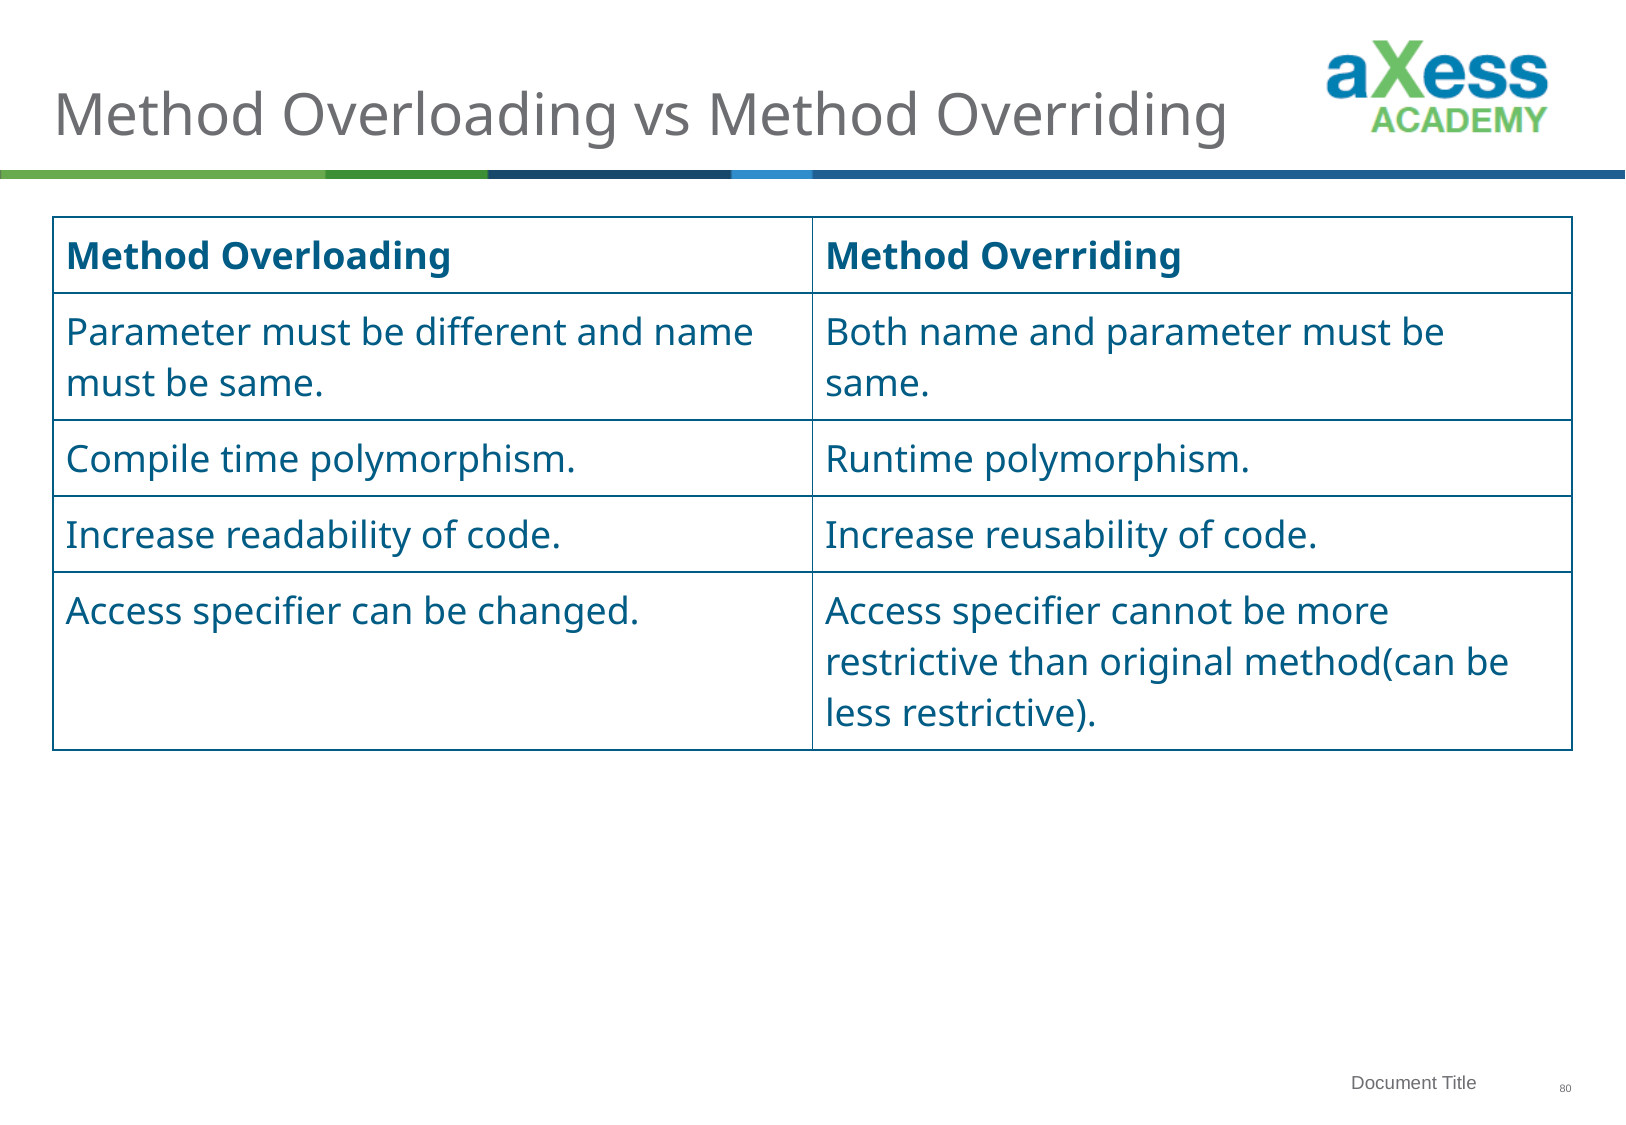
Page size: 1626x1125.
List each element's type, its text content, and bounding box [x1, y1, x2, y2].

table_cell Both name and parameter must be same. [813, 294, 1571, 419]
table_cell Compile time polymorphism. [54, 421, 812, 495]
table_header Method Overriding [813, 218, 1571, 292]
table_cell Access specifier cannot be more restrictive than original method(can be less restrictive). [813, 573, 1571, 749]
table_cell Runtime polymorphism. [813, 421, 1571, 495]
table_header Method Overloading [54, 218, 812, 292]
table_cell Parameter must be different and name must be same. [54, 294, 812, 419]
table_cell Access specifier can be changed. [54, 573, 812, 749]
table_cell Increase reusability of code. [813, 497, 1571, 571]
table_cell Increase readability of code. [54, 497, 812, 571]
picture [1288, 30, 1574, 147]
picture [0, 170, 1625, 179]
title Method Overloading vs Method Overriding [53, 32, 1573, 148]
